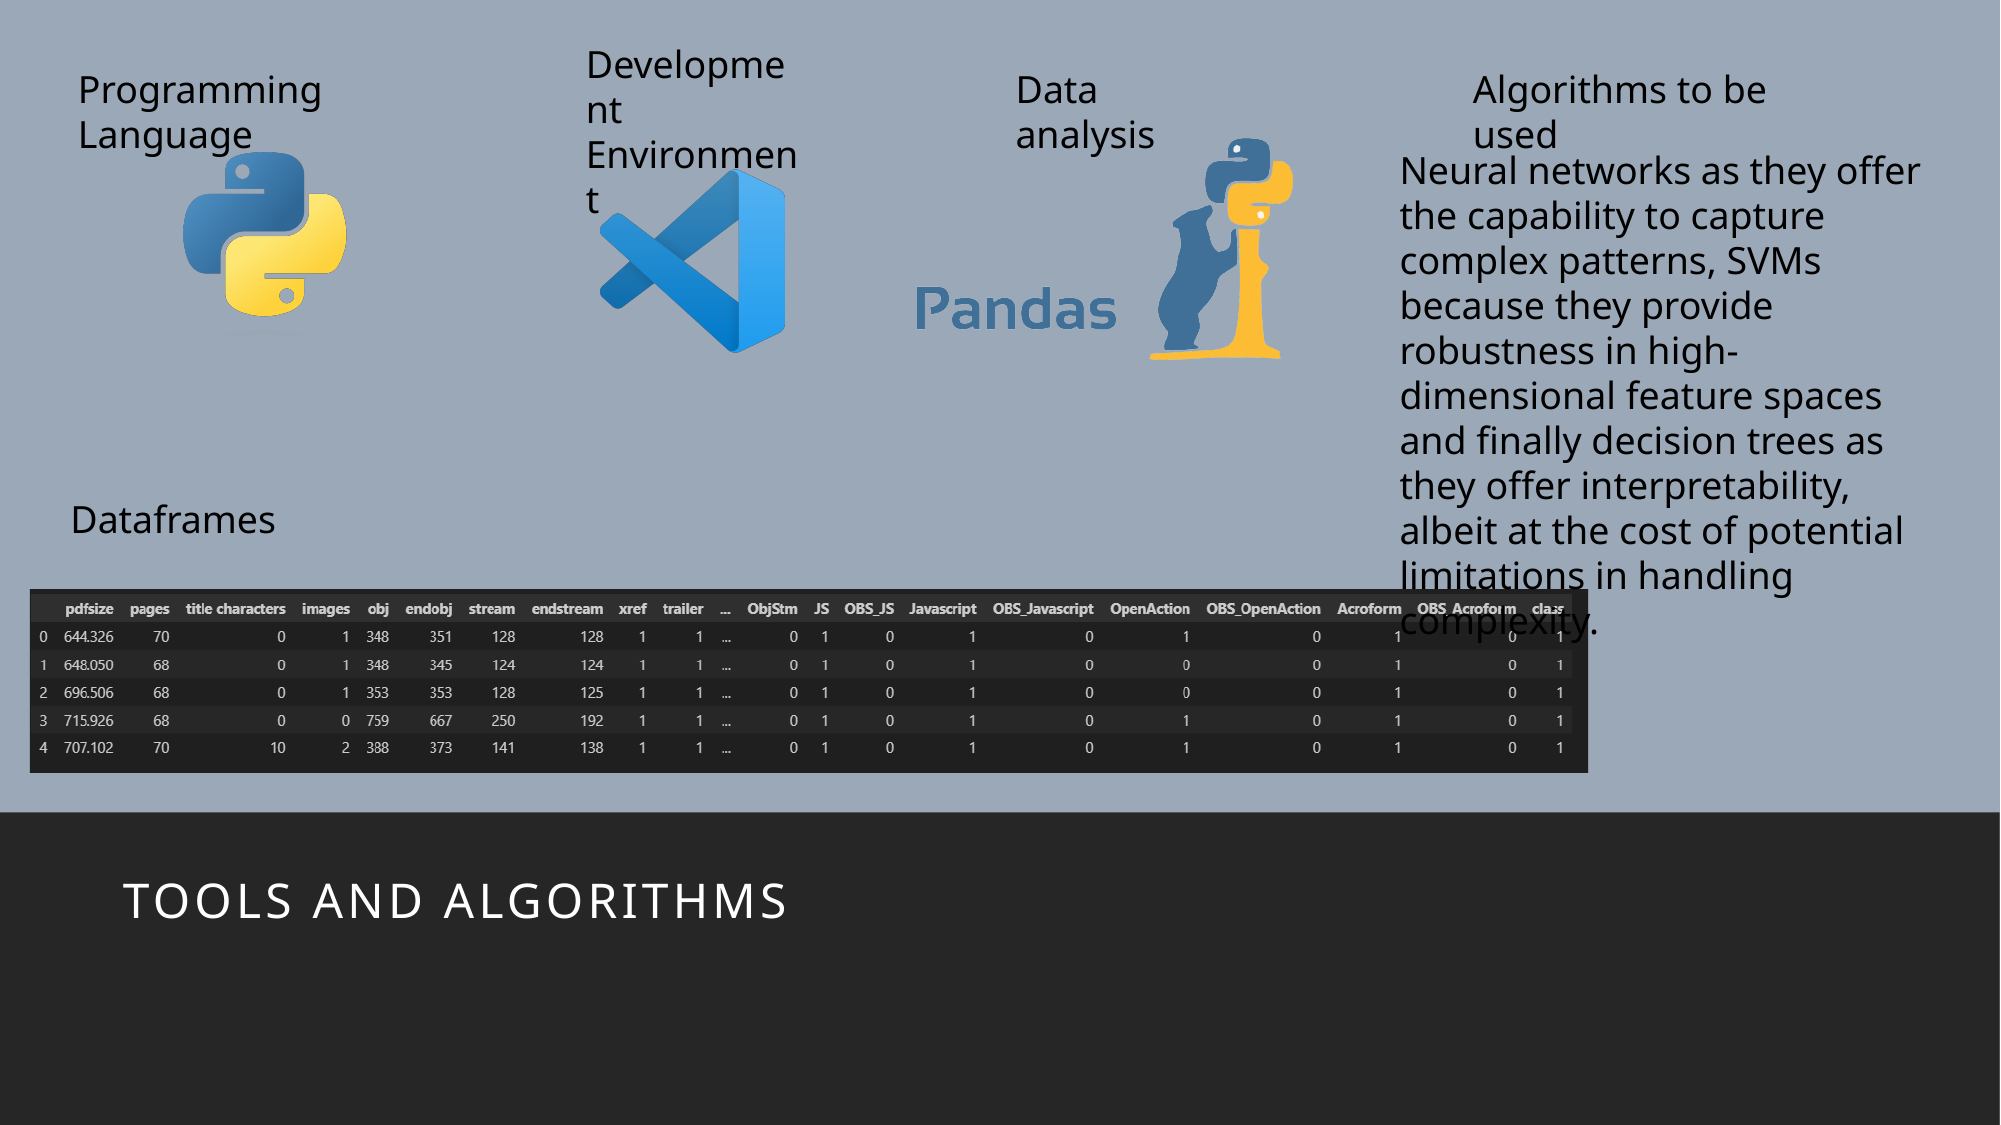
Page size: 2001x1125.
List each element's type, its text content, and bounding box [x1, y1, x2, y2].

picture [29, 588, 1589, 773]
text_box Dataframes [55, 488, 465, 549]
picture [600, 168, 785, 354]
text_box Data analysis [1000, 58, 1247, 134]
picture [916, 137, 1294, 361]
text_box [0, 0, 2000, 811]
picture [183, 151, 352, 337]
text_box [0, 811, 2000, 1125]
text_box Neural networks as they offer the capability to capture complex patterns, SVMs because they provide robustness in high-dimensional feature spaces and finally decision trees as they offer interpretability, albeit at the cost of potential limitations in handling complexity. [1384, 139, 1950, 650]
subtitle TOOLS AND ALGORITHMS [107, 857, 1831, 1045]
text_box Algorithms to be used [1458, 58, 1834, 139]
text_box Programming Language [63, 58, 472, 163]
text_box Development Environment [571, 33, 814, 229]
